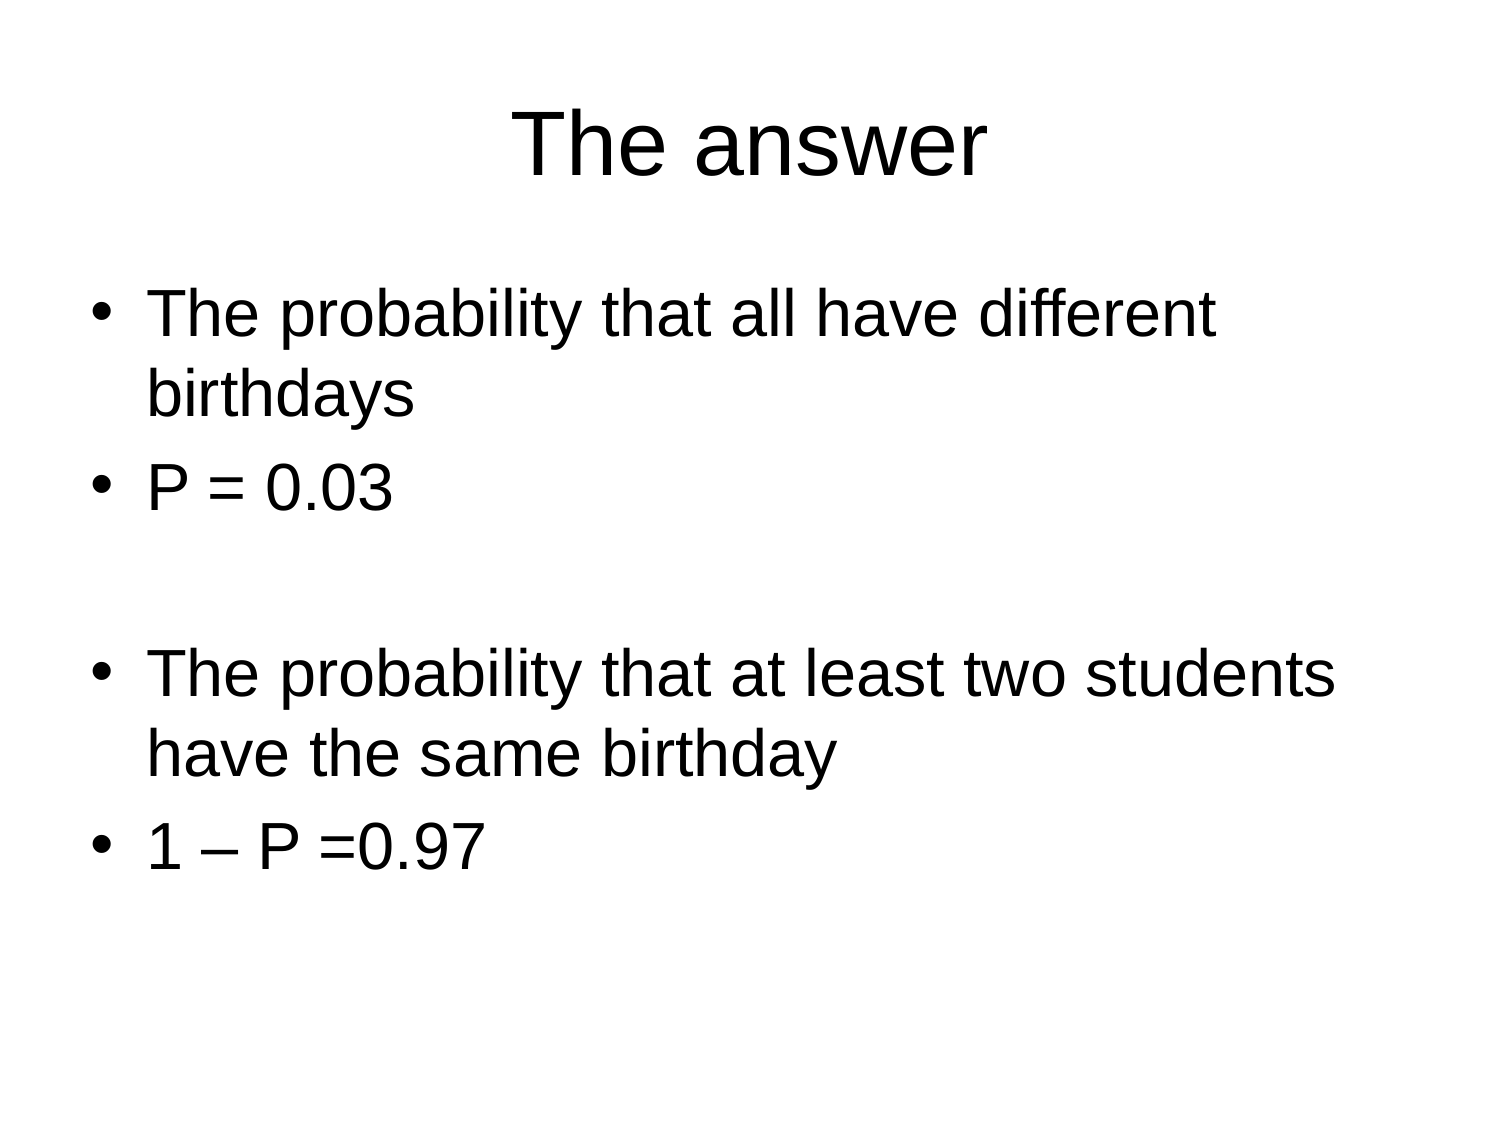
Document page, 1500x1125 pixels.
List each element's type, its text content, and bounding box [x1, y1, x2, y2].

title The answer [75, 45, 1425, 233]
list The probability that all have different birthdays P = 0.03 The probability that at least two students have the same birthday 1 – P =0.97 [75, 262, 1425, 1005]
